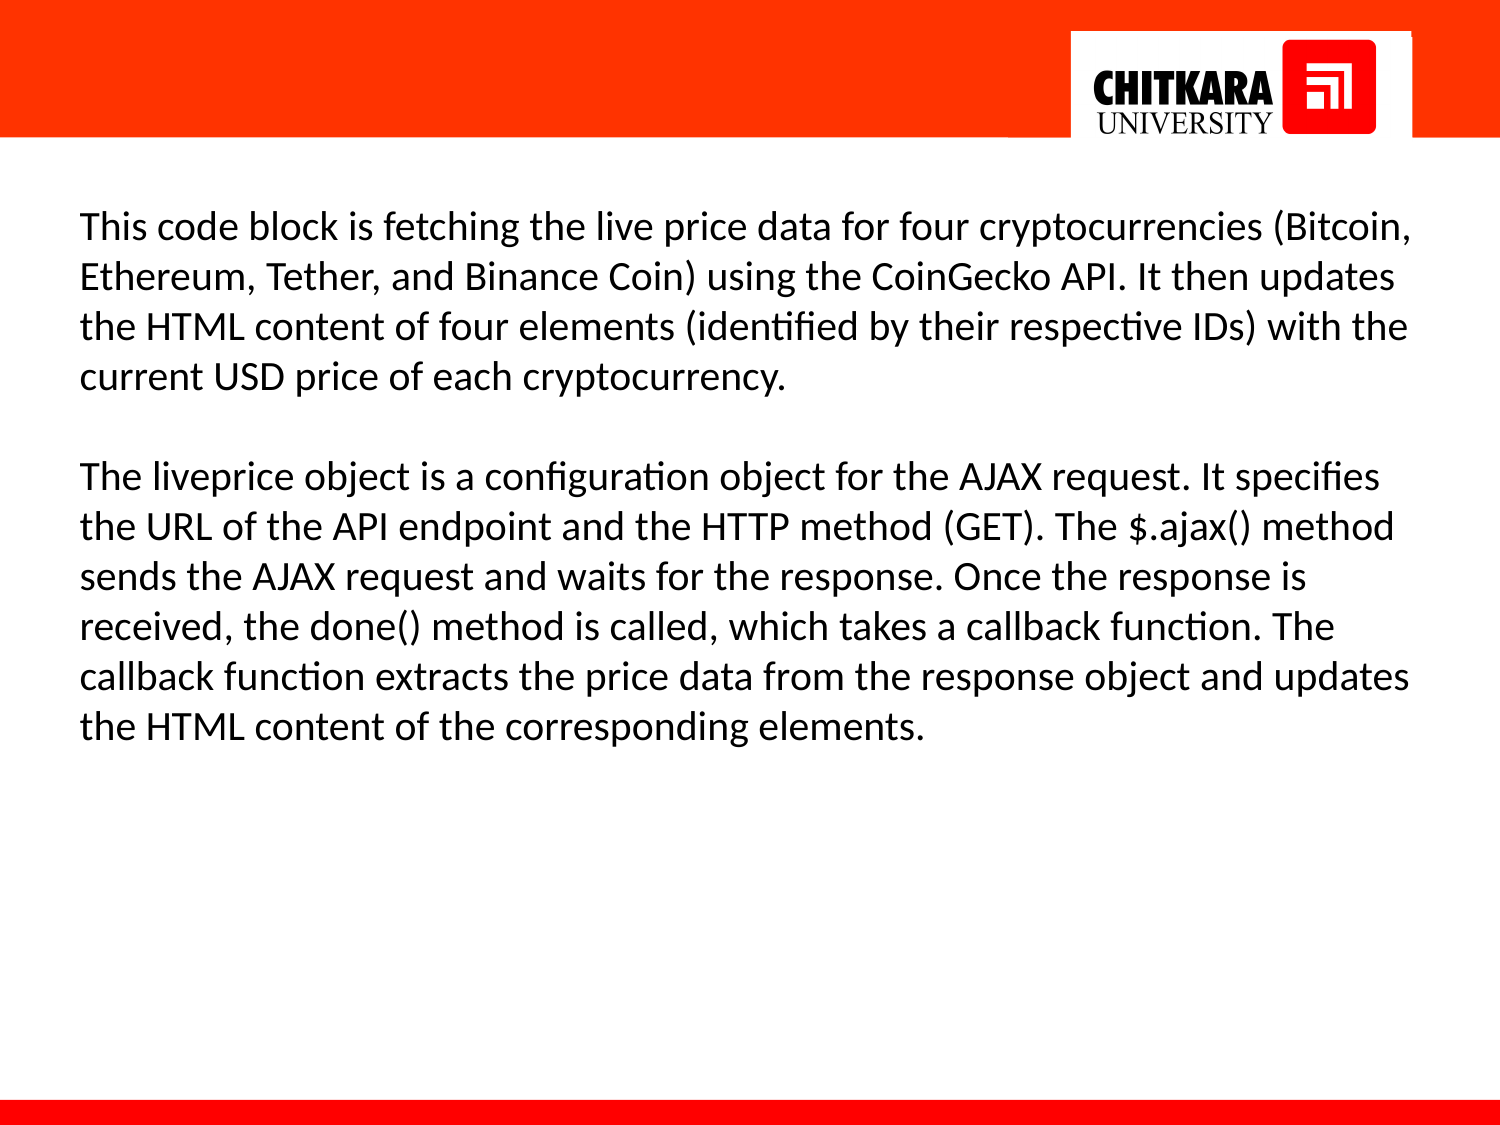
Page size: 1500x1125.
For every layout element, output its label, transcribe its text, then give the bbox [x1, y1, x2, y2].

text_box This code block is fetching the live price data for four cryptocurrencies (Bitcoin, Ethereum, Tether, and Binance Coin) using the CoinGecko API. It then updates the HTML content of four elements (identified by their respective IDs) with the current USD price of each cryptocurrency. The liveprice object is a configuration object for the AJAX request. It specifies the URL of the API endpoint and the HTTP method (GET). The $.ajax() method sends the AJAX request and waits for the response. Once the response is received, the done() method is called, which takes a callback function. The callback function extracts the price data from the response object and updates the HTML content of the corresponding elements. [64, 191, 1436, 757]
picture [1074, 37, 1391, 138]
